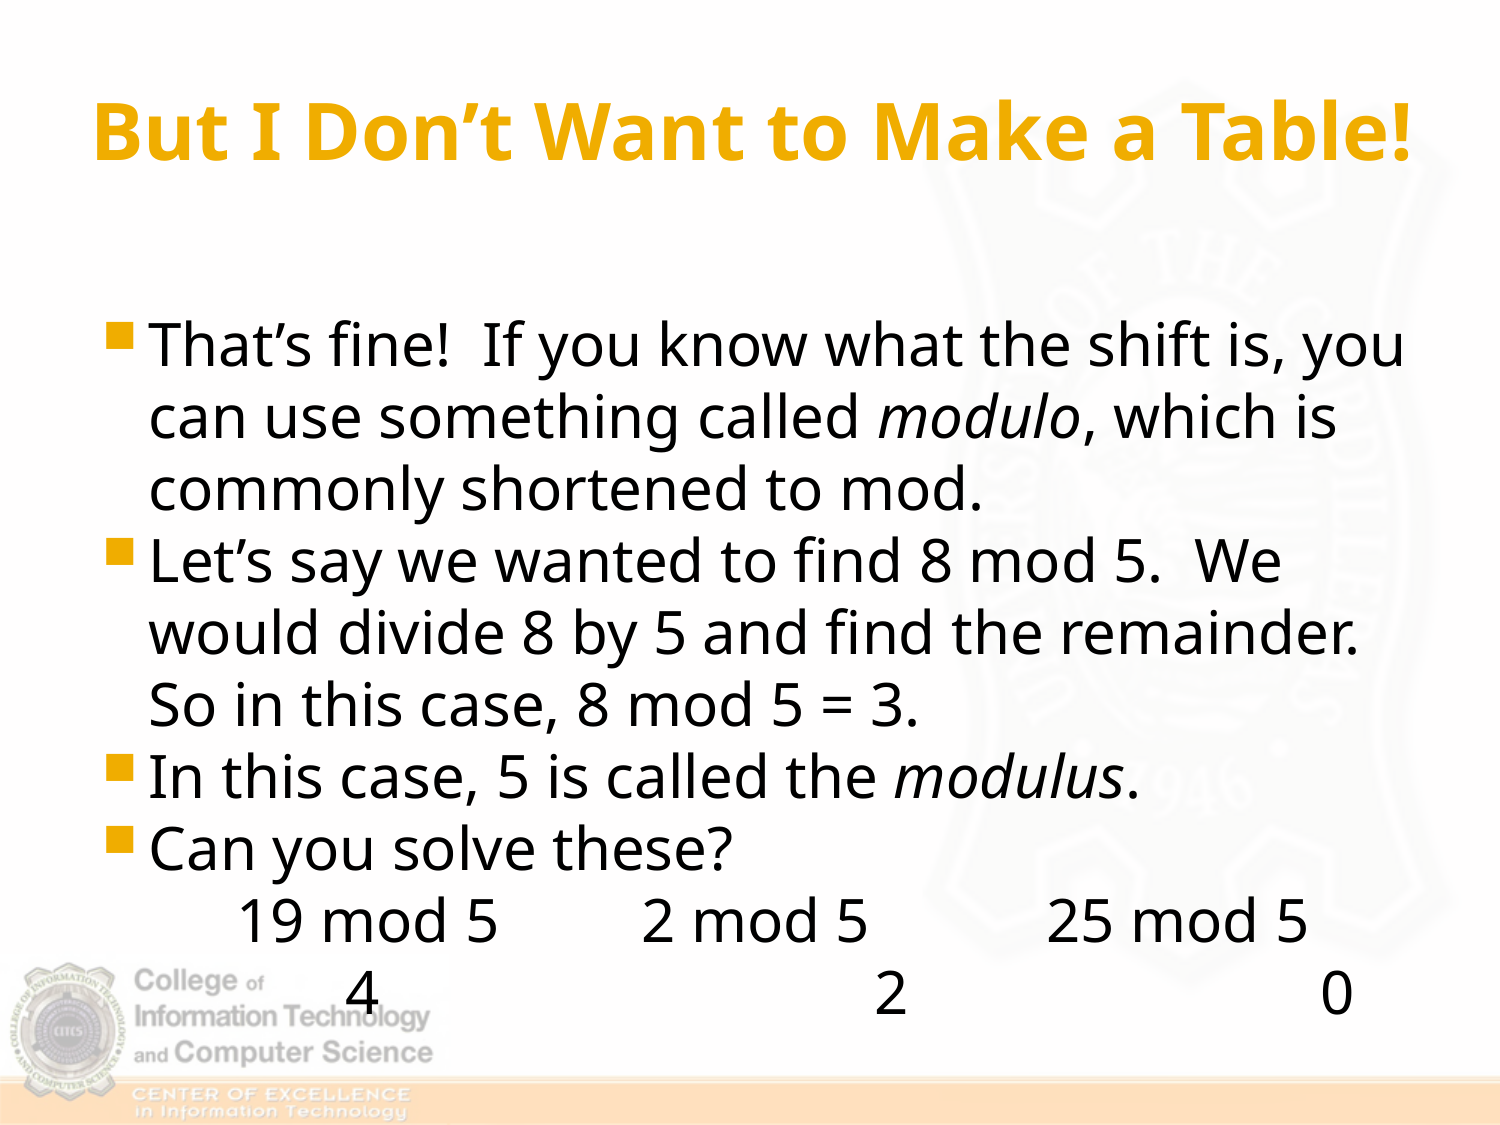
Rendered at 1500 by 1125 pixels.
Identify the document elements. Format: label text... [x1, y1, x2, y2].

title But I Don’t Want to Make a Table! [75, 25, 1425, 231]
list That’s fine! If you know what the shift is, you can use something called modulo, which is commonly shortened to mod. Let’s say we wanted to find 8 mod 5. We would divide 8 by 5 and find the remainder. So in this case, 8 mod 5 = 3. In this case, 5 is called the modulus. Can you solve these? 19 mod 5 2 mod 5 25 mod 5 4 2 0 [75, 291, 1425, 1050]
